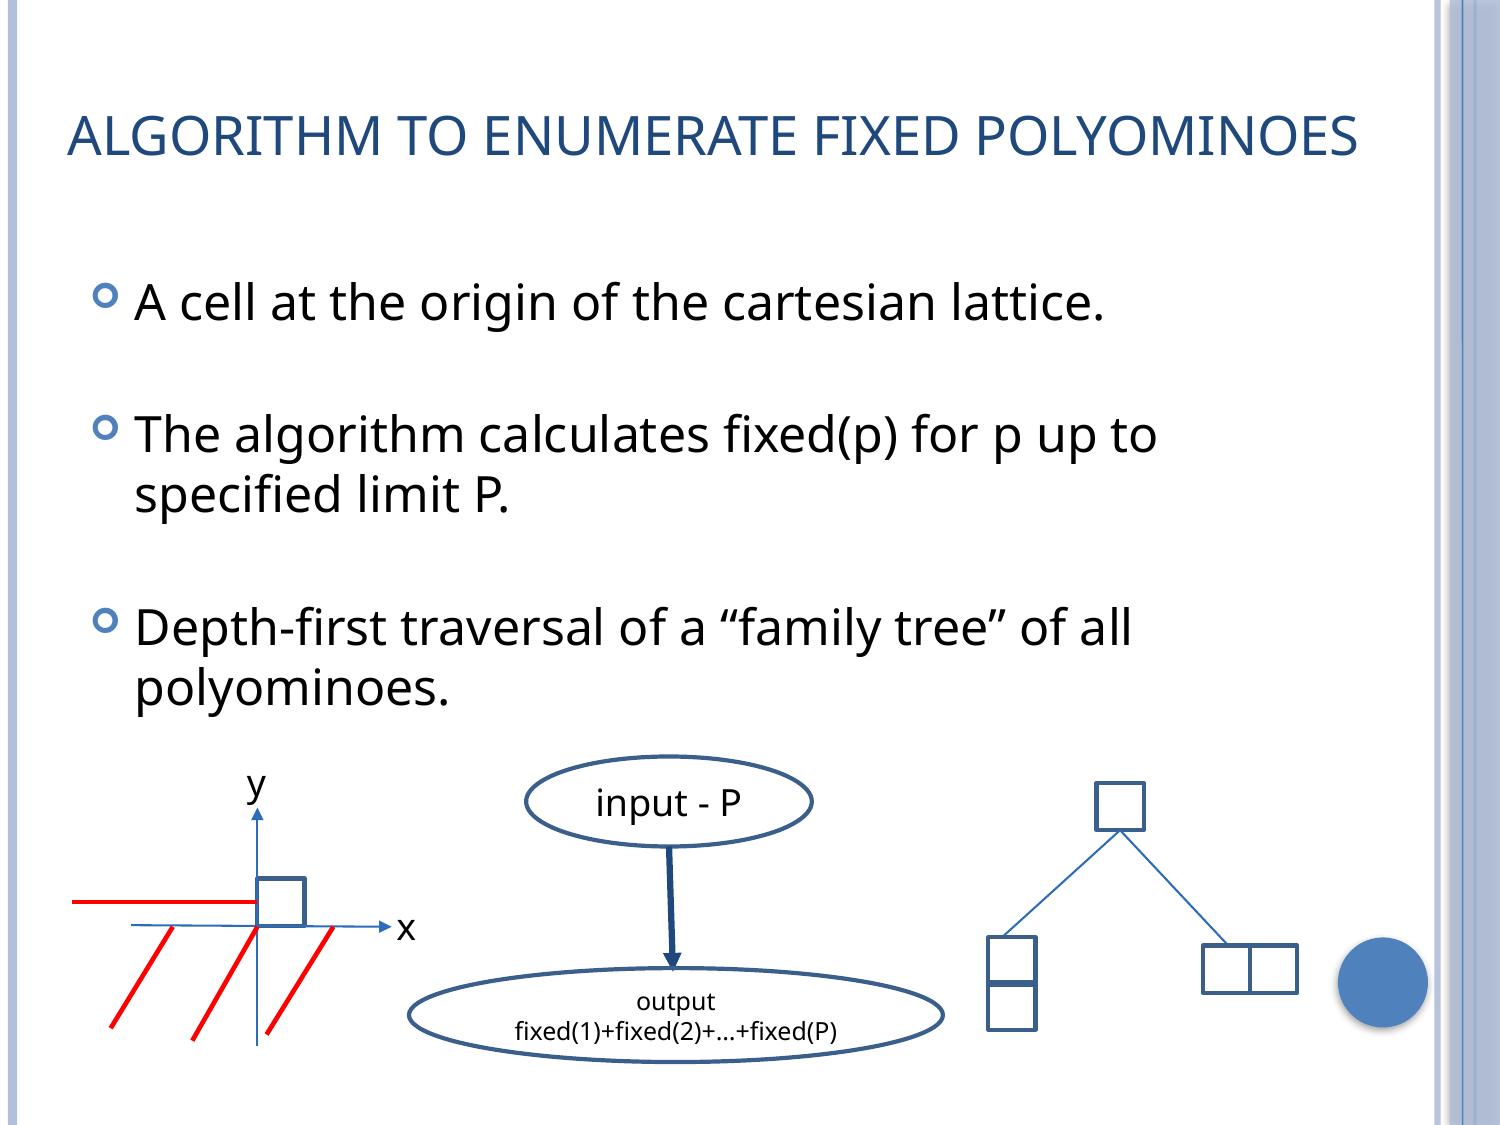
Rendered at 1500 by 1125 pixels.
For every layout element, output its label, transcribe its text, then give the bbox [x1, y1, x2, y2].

title Algorithm to enumerate fixed polyominoes [53, 90, 1380, 174]
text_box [408, 755, 944, 1063]
list A cell at the origin of the cartesian lattice. The algorithm calculates fixed(p) for p up to specified limit P. Depth-first traversal of a “family tree” of all polyominoes. [75, 262, 1282, 1062]
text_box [71, 751, 432, 1047]
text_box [987, 782, 1298, 1031]
